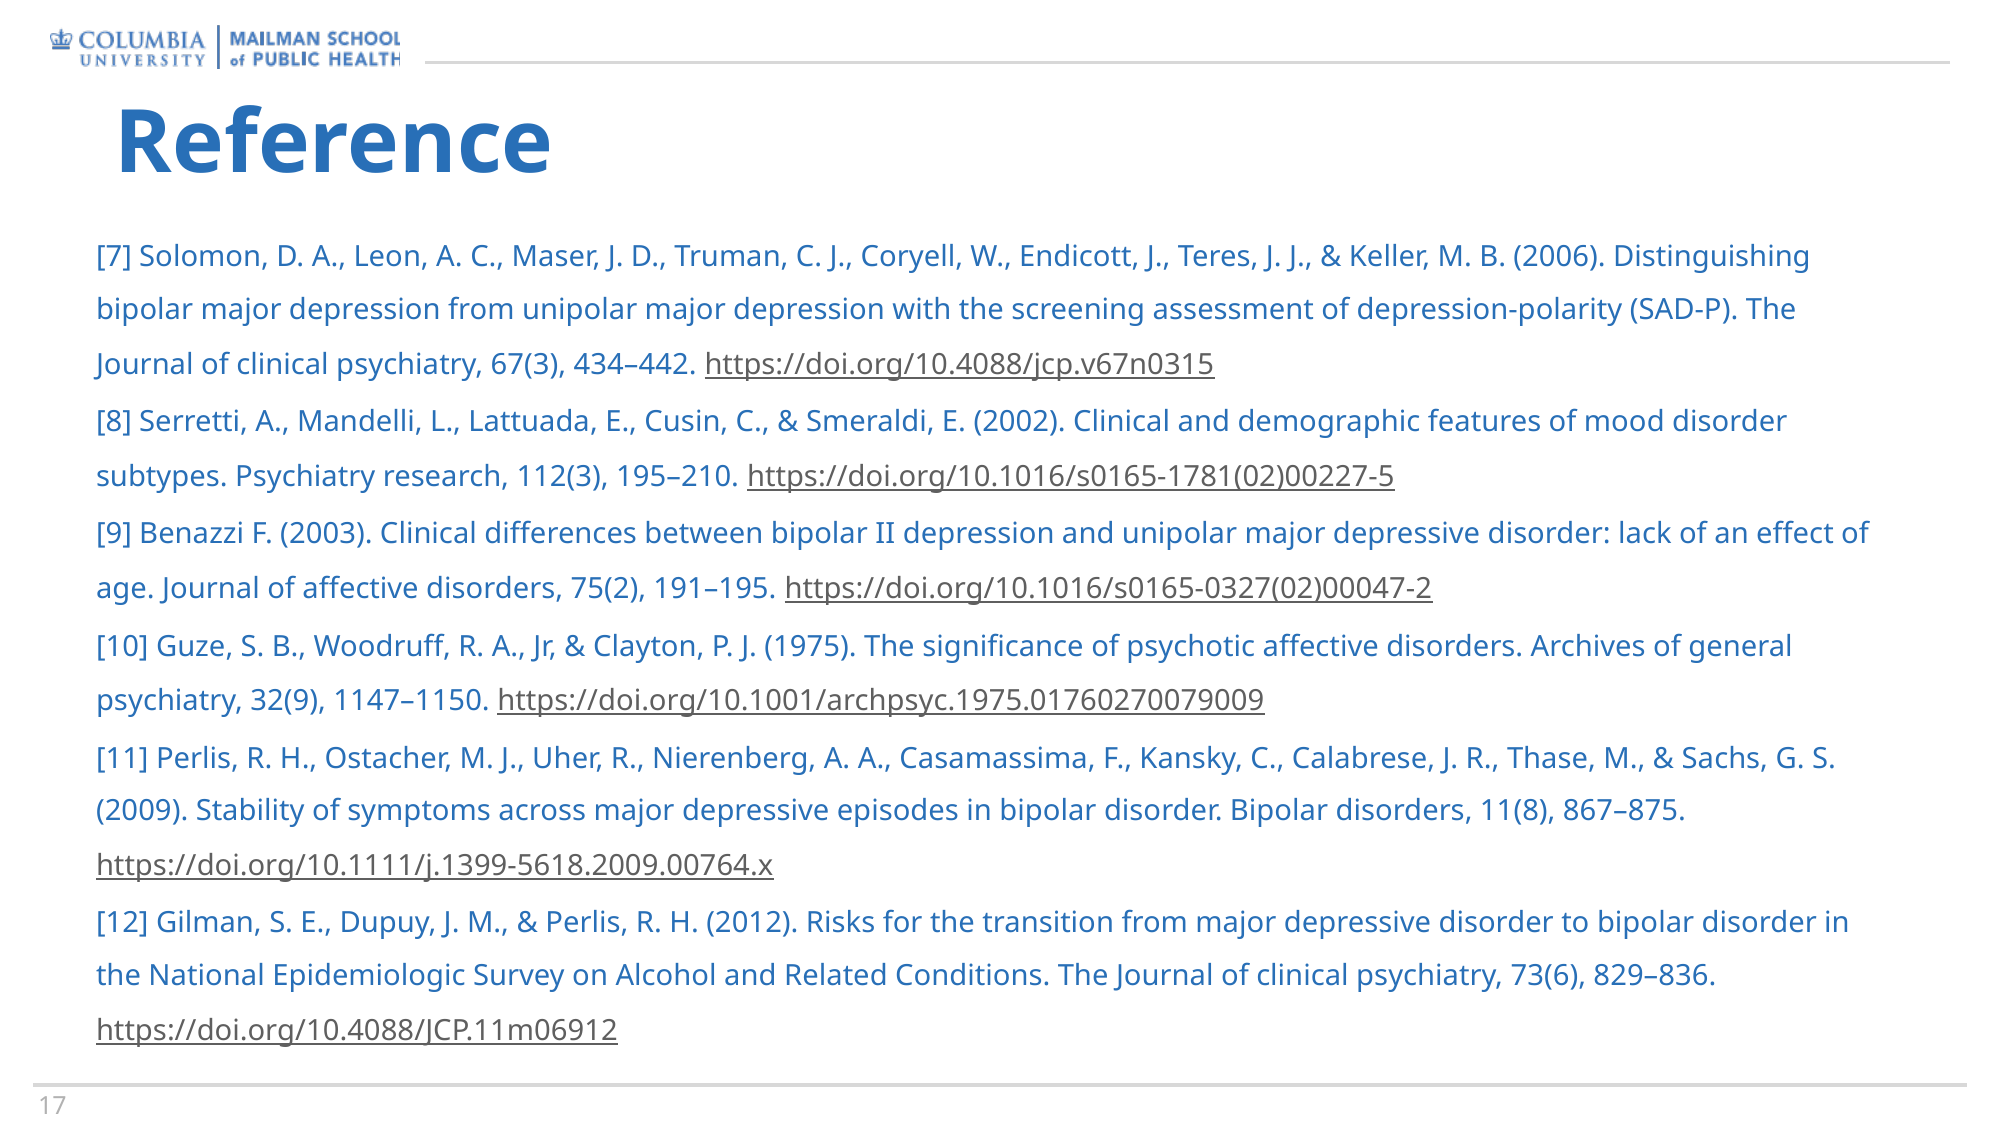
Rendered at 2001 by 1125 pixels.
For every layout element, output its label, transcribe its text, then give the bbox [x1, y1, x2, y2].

list [7] Solomon, D. A., Leon, A. C., Maser, J. D., Truman, C. J., Coryell, W., Endicott, J., Teres, J. J., & Keller, M. B. (2006). Distinguishing bipolar major depression from unipolar major depression with the screening assessment of depression-polarity (SAD-P). The Journal of clinical psychiatry, 67(3), 434–442. https://doi.org/10.4088/jcp.v67n0315 [8] Serretti, A., Mandelli, L., Lattuada, E., Cusin, C., & Smeraldi, E. (2002). Clinical and demographic features of mood disorder subtypes. Psychiatry research, 112(3), 195–210. https://doi.org/10.1016/s0165-1781(02)00227-5 [9] Benazzi F. (2003). Clinical differences between bipolar II depression and unipolar major depressive disorder: lack of an effect of age. Journal of affective disorders, 75(2), 191–195. https://doi.org/10.1016/s0165-0327(02)00047-2 [10] Guze, S. B., Woodruff, R. A., Jr, & Clayton, P. J. (1975). The significance of psychotic affective disorders. Archives of general psychiatry, 32(9), 1147–1150. https://doi.org/10.1001/archpsyc.1975.01760270079009 [11] Perlis, R. H., Ostacher, M. J., Uher, R., Nierenberg, A. A., Casamassima, F., Kansky, C., Calabrese, J. R., Thase, M., & Sachs, G. S. (2009). Stability of symptoms across major depressive episodes in bipolar disorder. Bipolar disorders, 11(8), 867–875. https://doi.org/10.1111/j.1399-5618.2009.00764.x [12] Gilman, S. E., Dupuy, J. M., & Perlis, R. H. (2012). Risks for the transition from major depressive disorder to bipolar disorder in the National Epidemiologic Survey on Alcohol and Related Conditions. The Journal of clinical psychiatry, 73(6), 829–836. https://doi.org/10.4088/JCP.11m06912 [81, 212, 1900, 1125]
title Reference [99, 62, 1900, 213]
